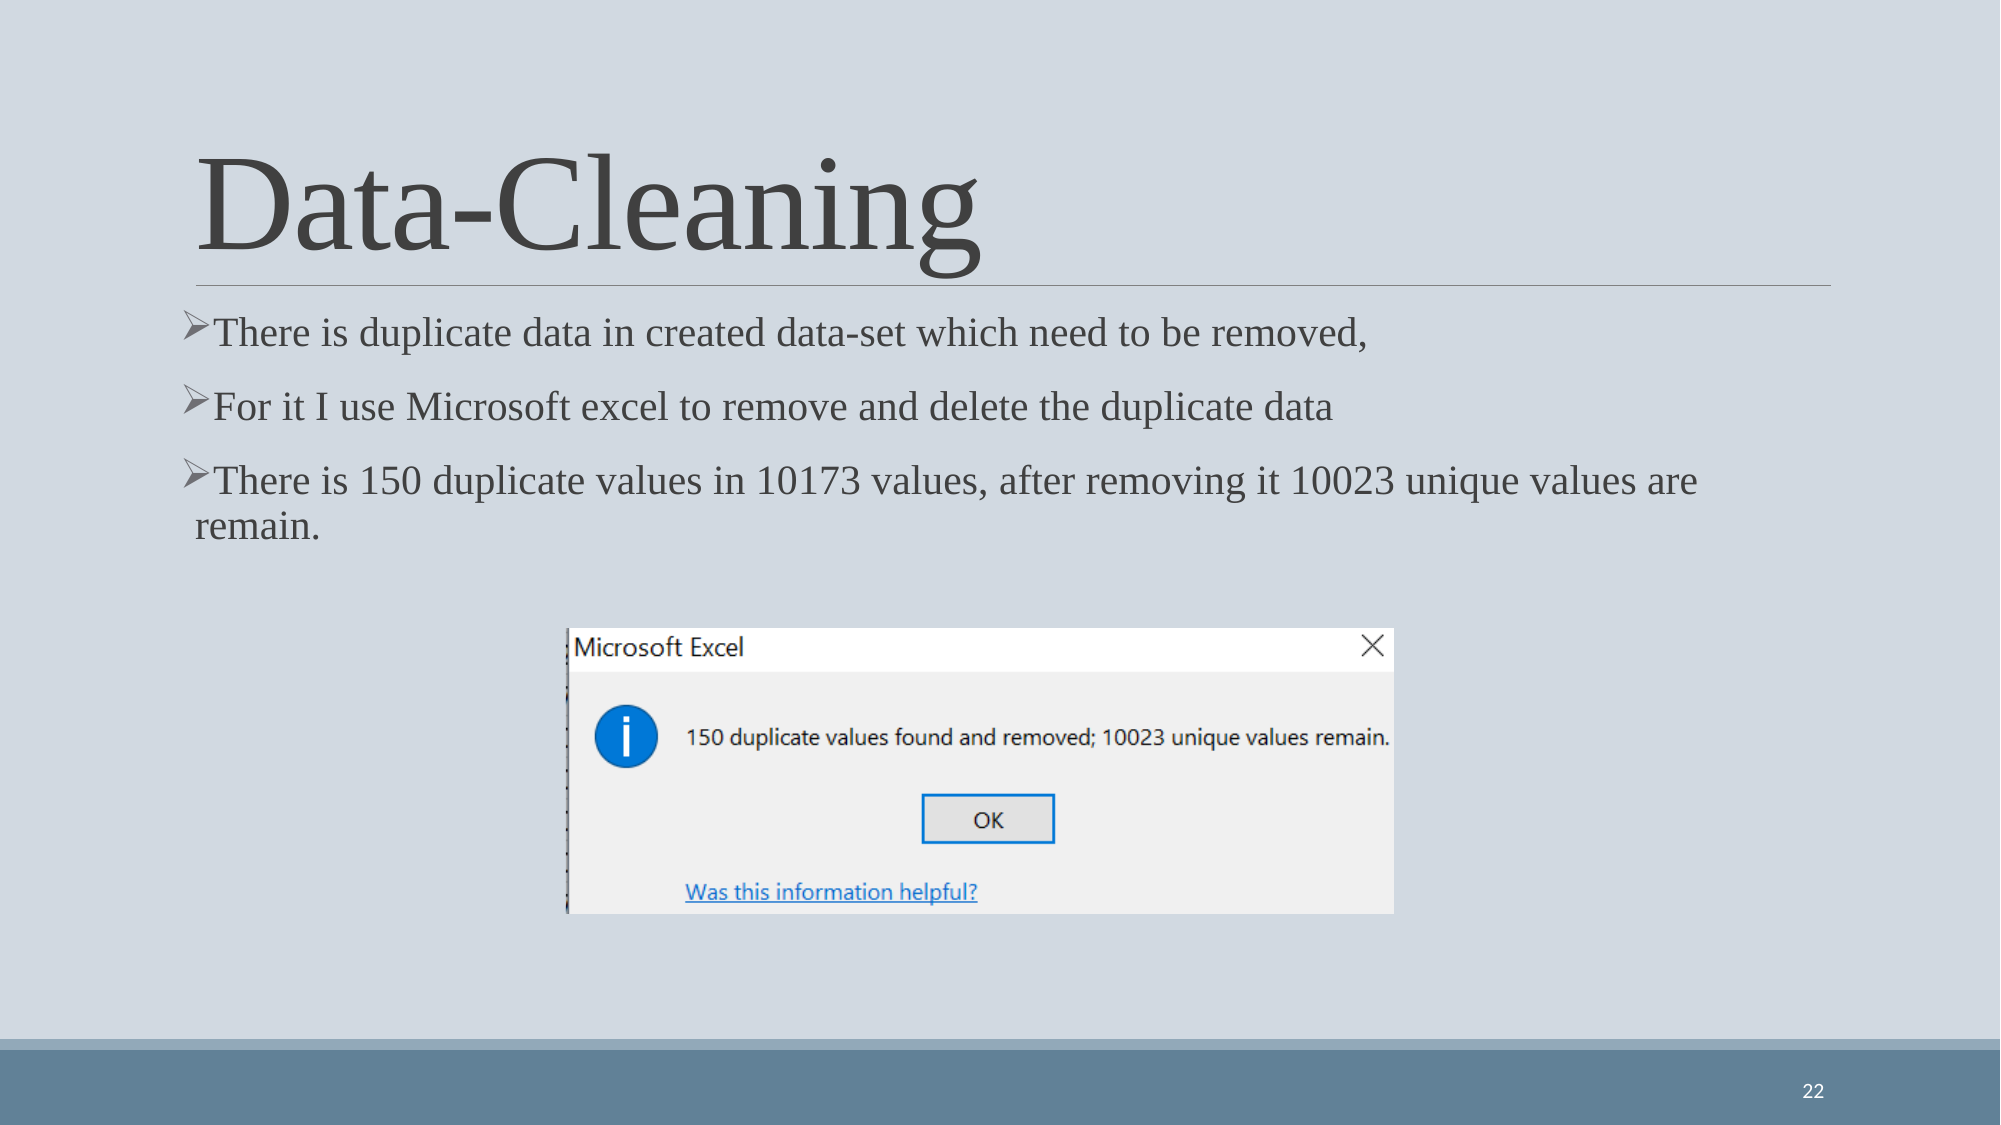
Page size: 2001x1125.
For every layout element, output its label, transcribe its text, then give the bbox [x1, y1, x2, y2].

picture [565, 628, 1395, 915]
list There is duplicate data in created data-set which need to be removed, For it I use Microsoft excel to remove and delete the duplicate data There is 150 duplicate values in 10173 values, after removing it 10023 unique values are remain. [180, 302, 1830, 963]
slide_number 22 [1624, 1059, 1840, 1120]
title Data-Cleaning [180, 47, 1830, 285]
